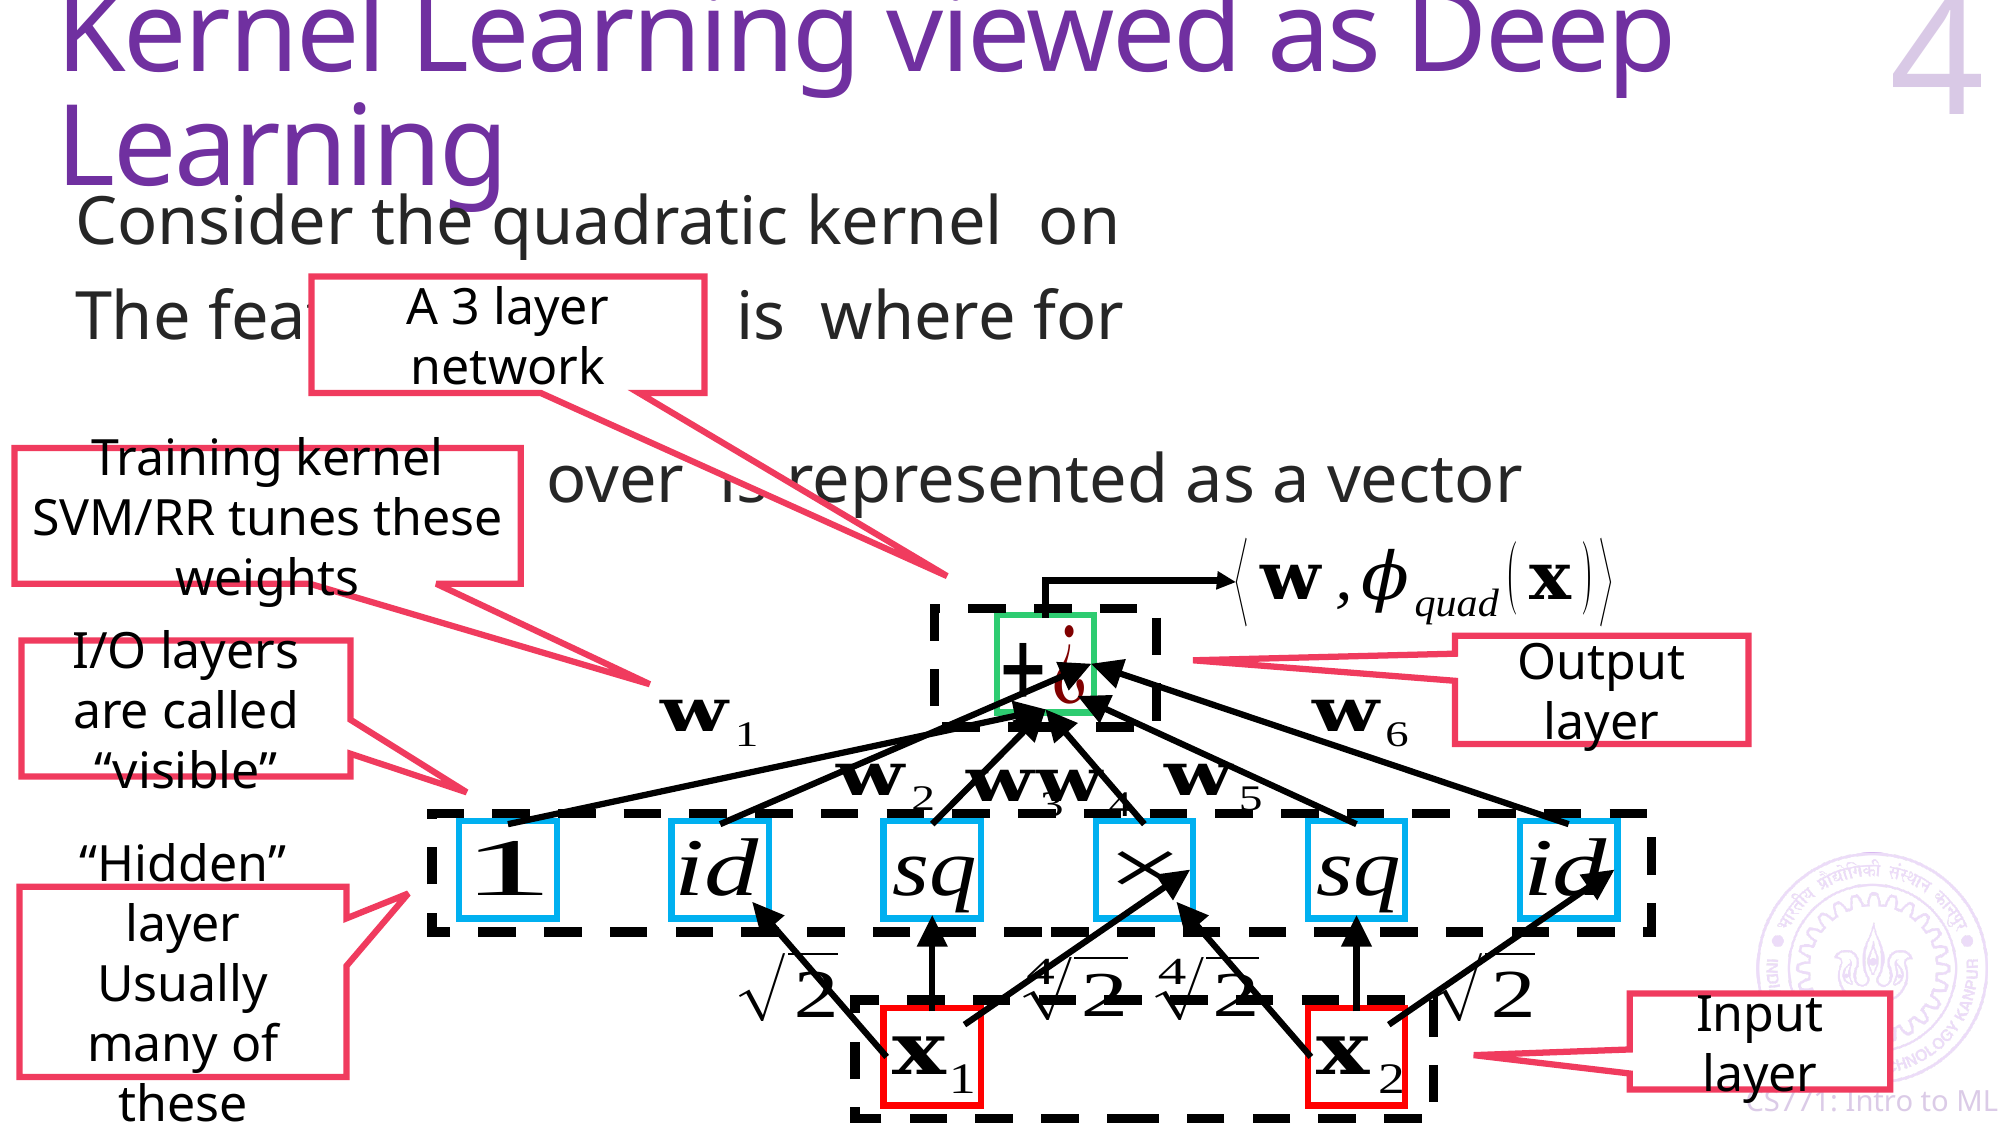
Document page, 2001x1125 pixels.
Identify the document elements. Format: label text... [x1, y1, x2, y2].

text_box [855, 999, 1434, 1119]
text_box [1045, 709, 1077, 825]
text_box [507, 663, 1001, 825]
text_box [752, 901, 901, 1025]
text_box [964, 901, 1113, 1025]
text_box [931, 709, 1045, 825]
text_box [1176, 901, 1325, 1025]
title Kernel Learning viewed as Deep Learning [41, 5, 1945, 183]
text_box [719, 695, 1014, 825]
text_box [934, 608, 1122, 709]
text_box I/O layers are called “visible” [21, 640, 467, 793]
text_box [1077, 695, 1090, 825]
slide_number 4 [1520, 6, 2000, 183]
text_box [431, 813, 1652, 932]
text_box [1090, 663, 1569, 825]
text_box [1122, 504, 1159, 696]
text_box Input layer [1473, 993, 1891, 1090]
text_box Output layer [1193, 635, 1749, 744]
text_box Training kernel SVM/RR tunes these weights [14, 447, 605, 663]
text_box “Hidden” layer Usually many of these [19, 886, 409, 1077]
text_box A 3 layer network [311, 276, 948, 577]
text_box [1388, 901, 1537, 1025]
